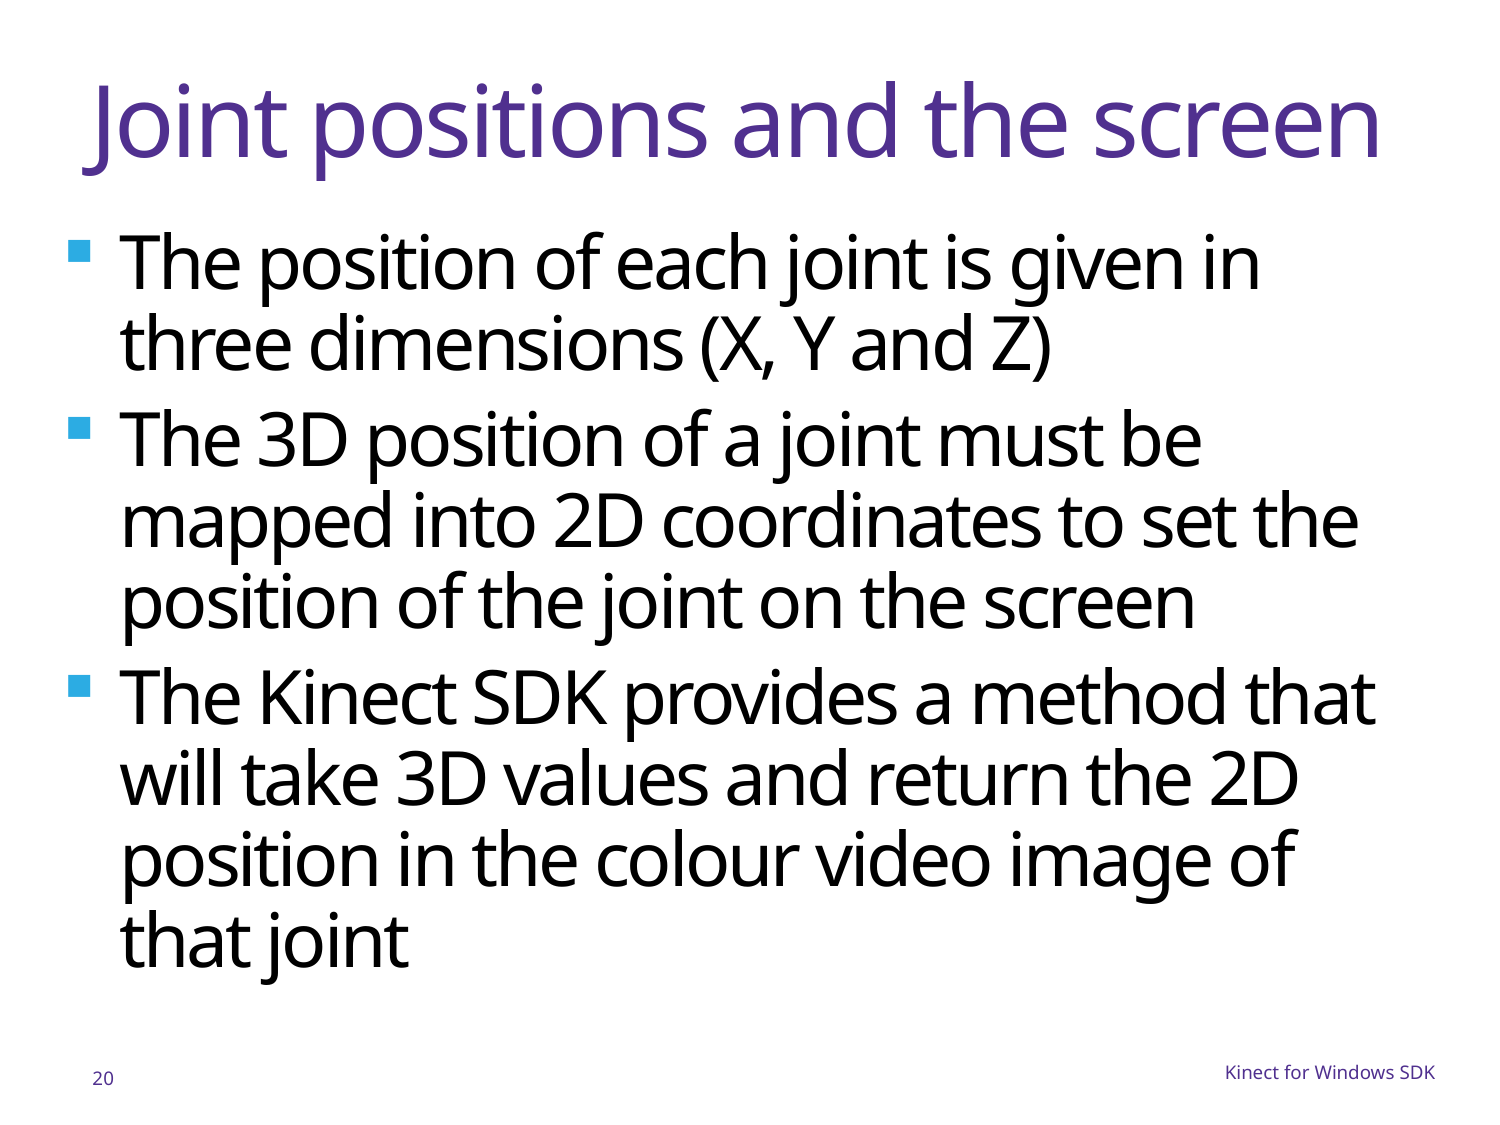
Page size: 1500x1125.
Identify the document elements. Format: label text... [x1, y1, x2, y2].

slide_number 20 [0, 1053, 114, 1107]
title Joint positions and the screen [90, 70, 1463, 180]
list The position of each joint is given in three dimensions (X, Y and Z) The 3D position of a joint must be mapped into 2D coordinates to set the position of the joint on the screen The Kinect SDK provides a method that will take 3D values and return the 2D position in the colour video image of that joint [62, 224, 1435, 916]
